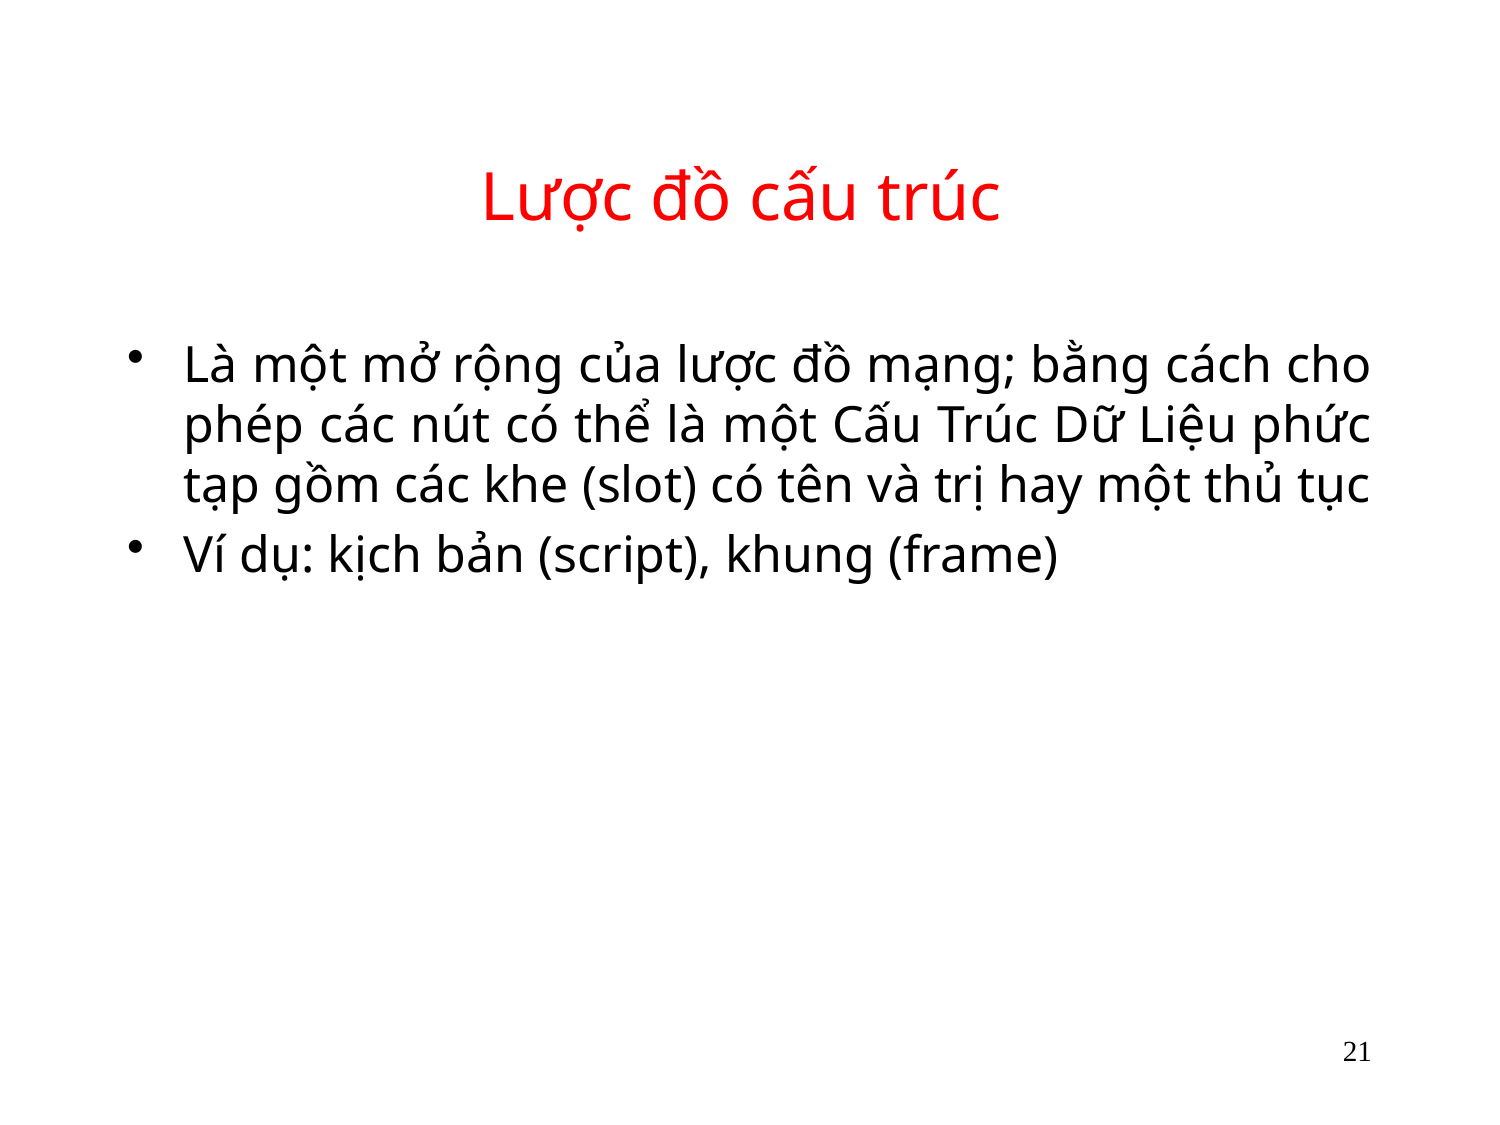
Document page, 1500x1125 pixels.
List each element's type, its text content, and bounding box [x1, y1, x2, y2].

slide_number 21 [1074, 1050, 1388, 1100]
title Lược đồ cấu trúc [112, 99, 1388, 288]
list Là một mở rộng của lược đồ mạng; bằng cách cho phép các nút có thể là một Cấu Trúc Dữ Liệu phức tạp gồm các khe (slot) có tên và trị hay một thủ tục Ví dụ: kịch bản (script), khung (frame) [112, 324, 1388, 1050]
